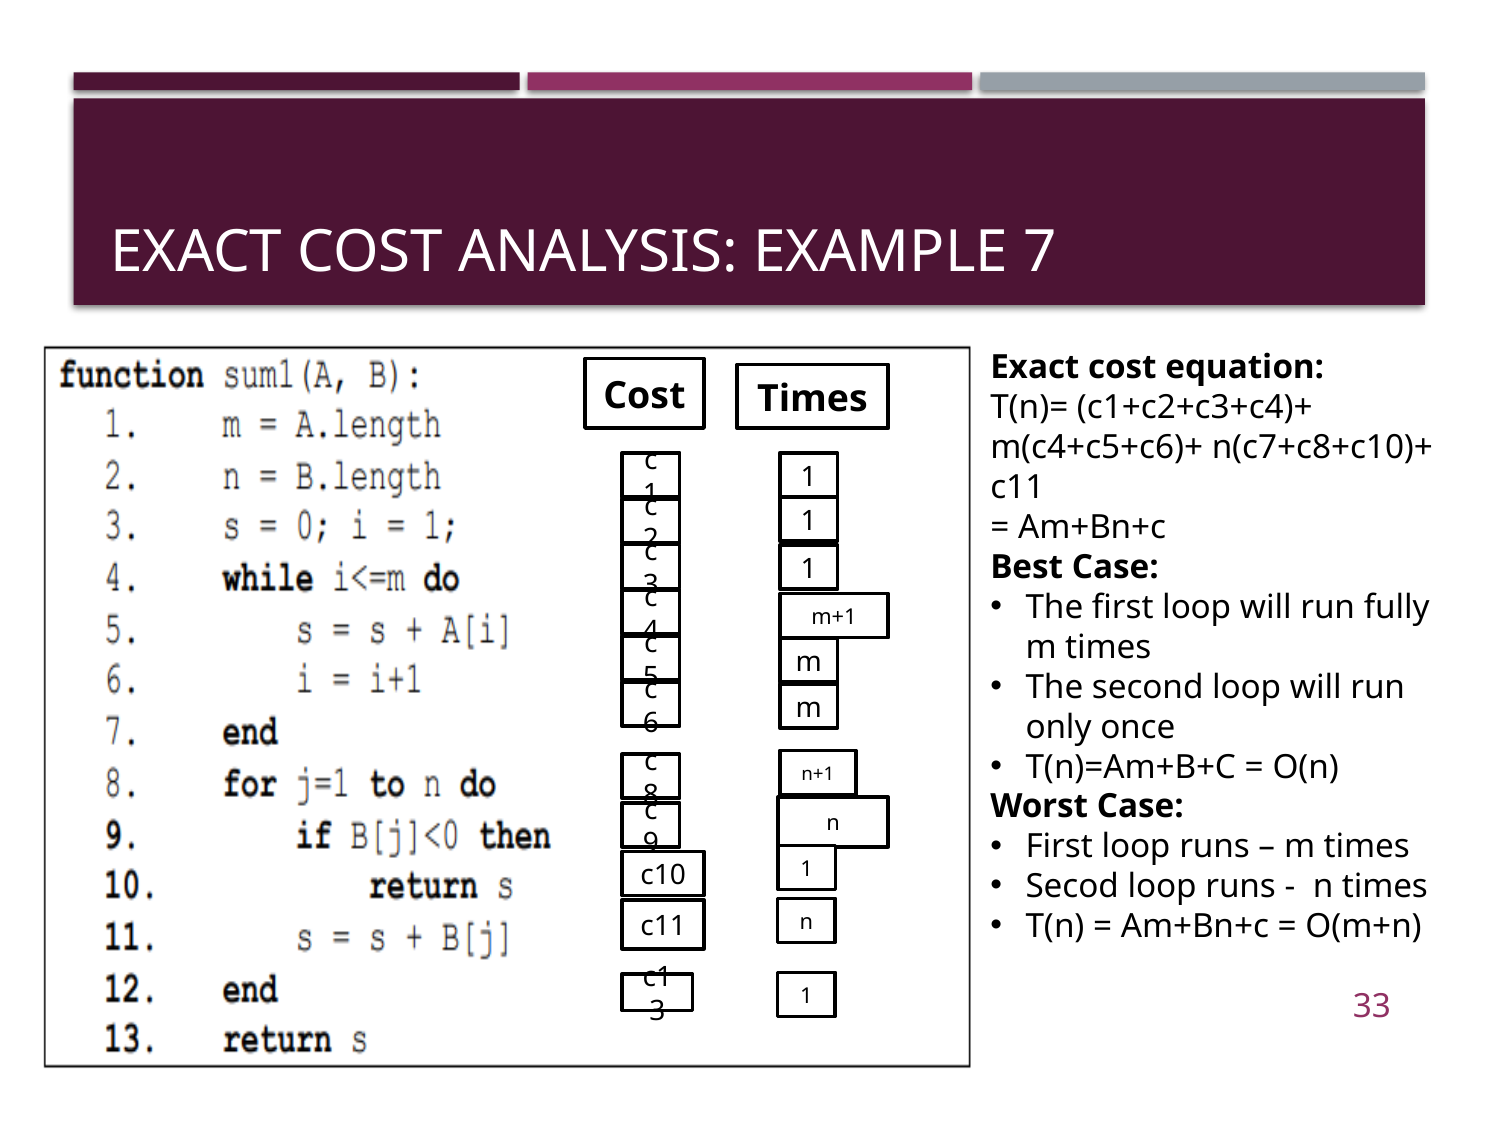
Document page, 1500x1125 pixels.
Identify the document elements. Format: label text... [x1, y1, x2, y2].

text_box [584, 358, 889, 1017]
slide_number 33 [1279, 977, 1406, 1037]
text_box Exact cost equation: T(n)= (c1+c2+c3+c4)+ m(c4+c5+c6)+ n(c7+c8+c10)+ c11 = Am+Bn+c Best Case: The first loop will run fully m times The second loop will run only once T(n)=Am+B+C = O(n) Worst Case: First loop runs – m times Secod loop runs - n times T(n) = Am+Bn+c = O(m+n) [994, 338, 1455, 952]
title EXACT COST ANALYSIS: example 7 [95, 112, 1406, 291]
picture [23, 337, 992, 1102]
